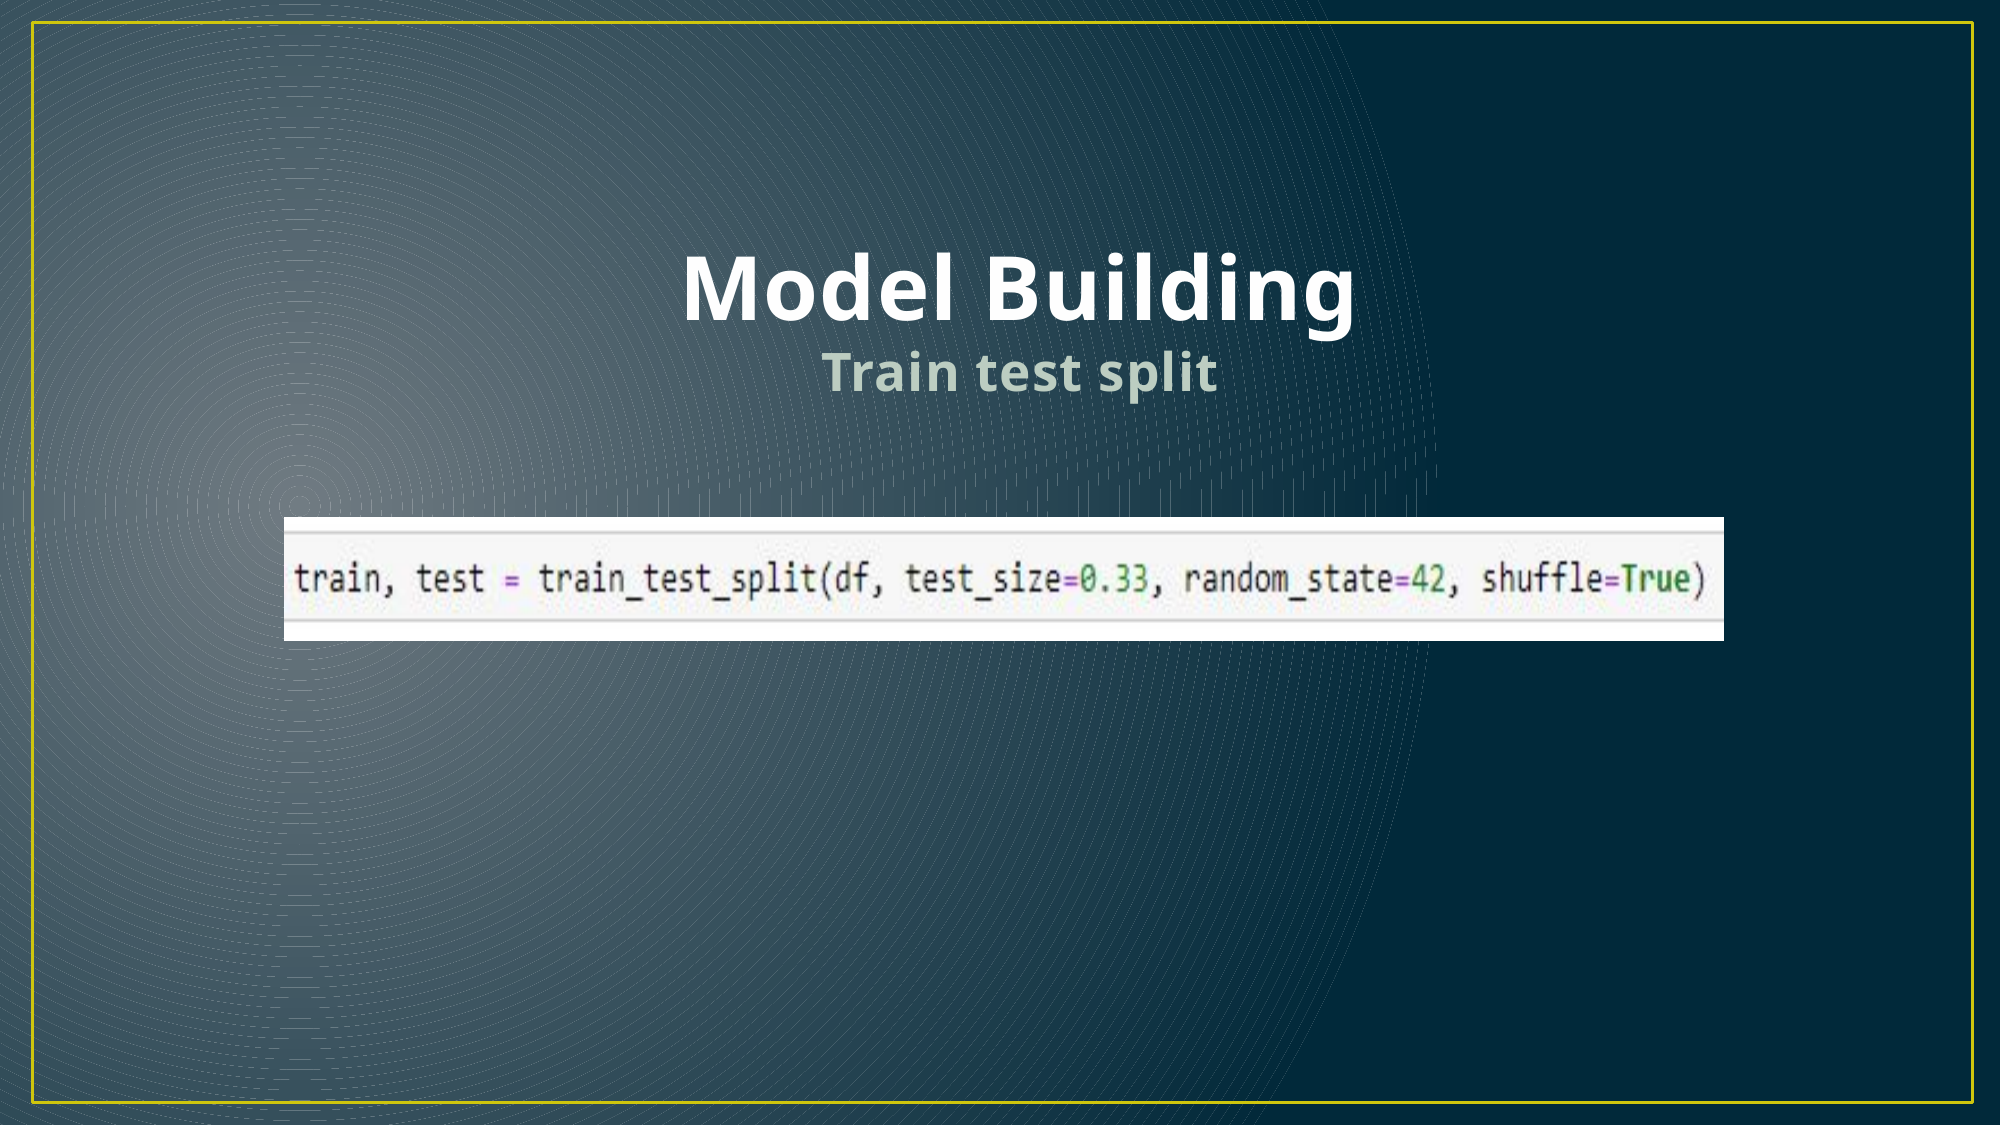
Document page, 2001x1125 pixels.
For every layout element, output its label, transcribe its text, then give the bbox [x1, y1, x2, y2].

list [284, 517, 1724, 641]
title Model Building Train test split [120, 221, 1921, 410]
picture [1396, 511, 1406, 517]
picture [1387, 646, 1397, 654]
